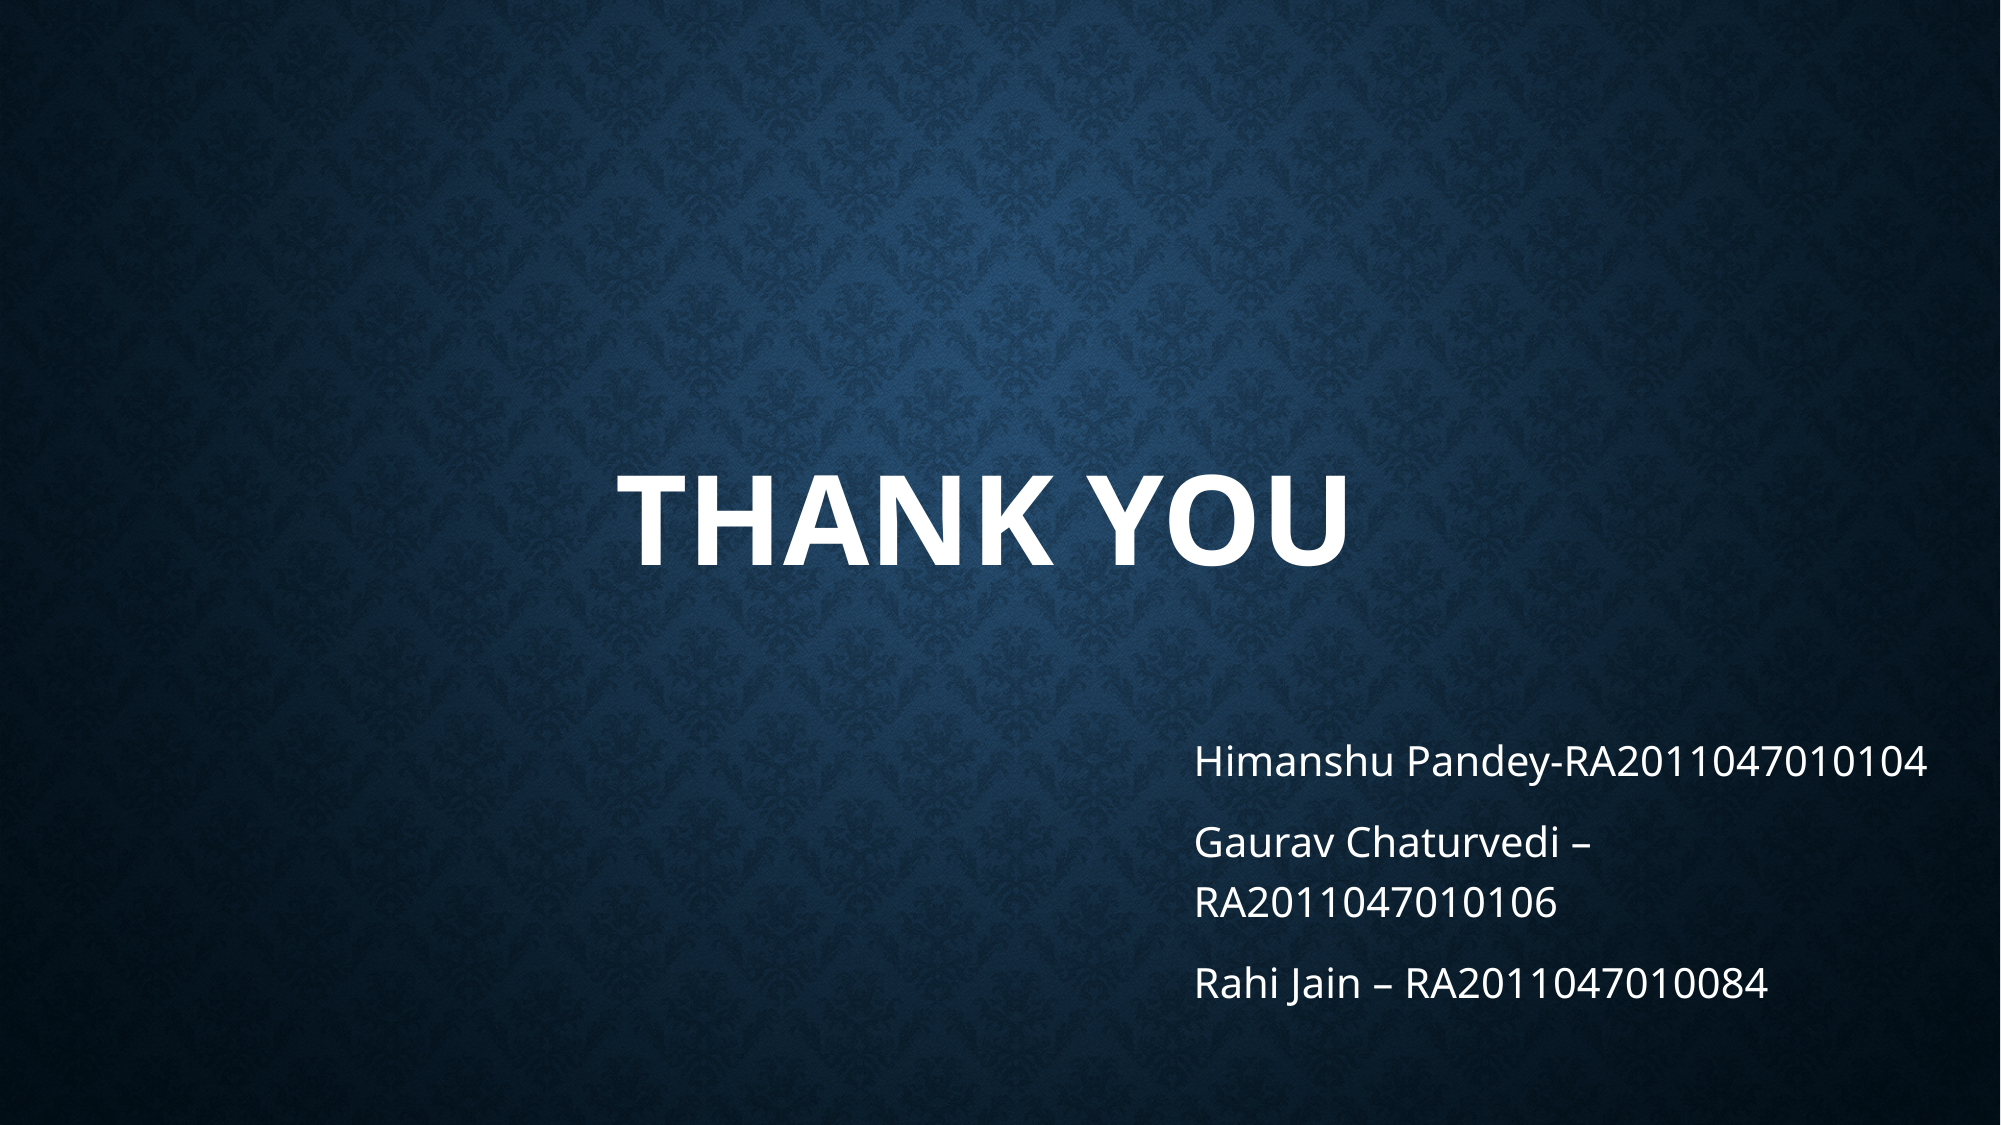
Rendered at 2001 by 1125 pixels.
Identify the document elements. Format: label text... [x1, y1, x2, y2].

list Himanshu Pandey-RA2011047010104 Gaurav Chaturvedi – RA2011047010106 Rahi Jain – RA2011047010084 [1172, 717, 1972, 1125]
title THANK YOU [136, 422, 1836, 629]
